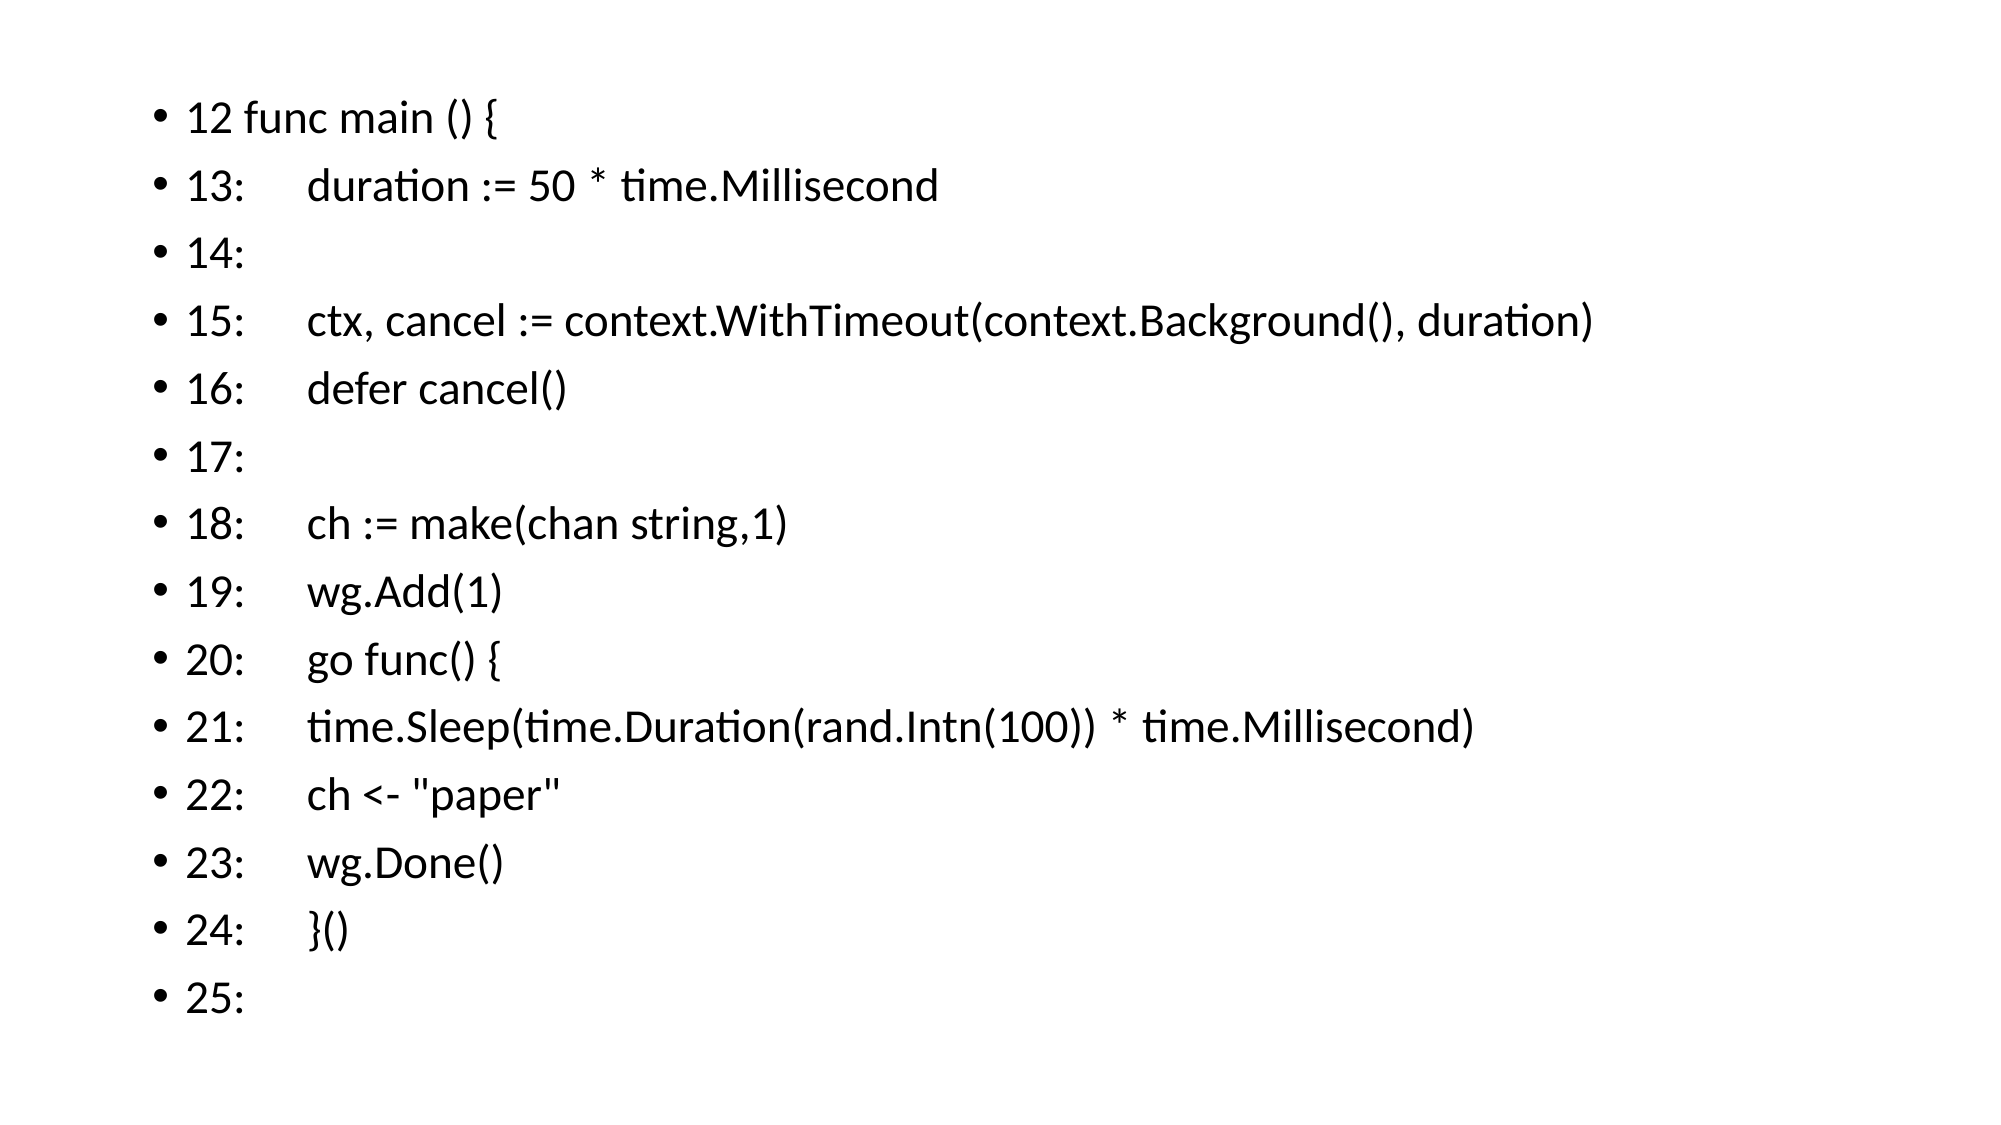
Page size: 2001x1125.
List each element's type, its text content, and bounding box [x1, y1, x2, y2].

list 12 func main () { 13: duration := 50 * time.Millisecond 14: 15: ctx, cancel := context.WithTimeout(context.Background(), duration) 16: defer cancel() 17: 18: ch := make(chan string,1) 19: wg.Add(1) 20: go func() { 21: time.Sleep(time.Duration(rand.Intn(100)) * time.Millisecond) 22: ch <- "paper" 23: wg.Done() 24: }() 25: [137, 85, 1842, 1041]
